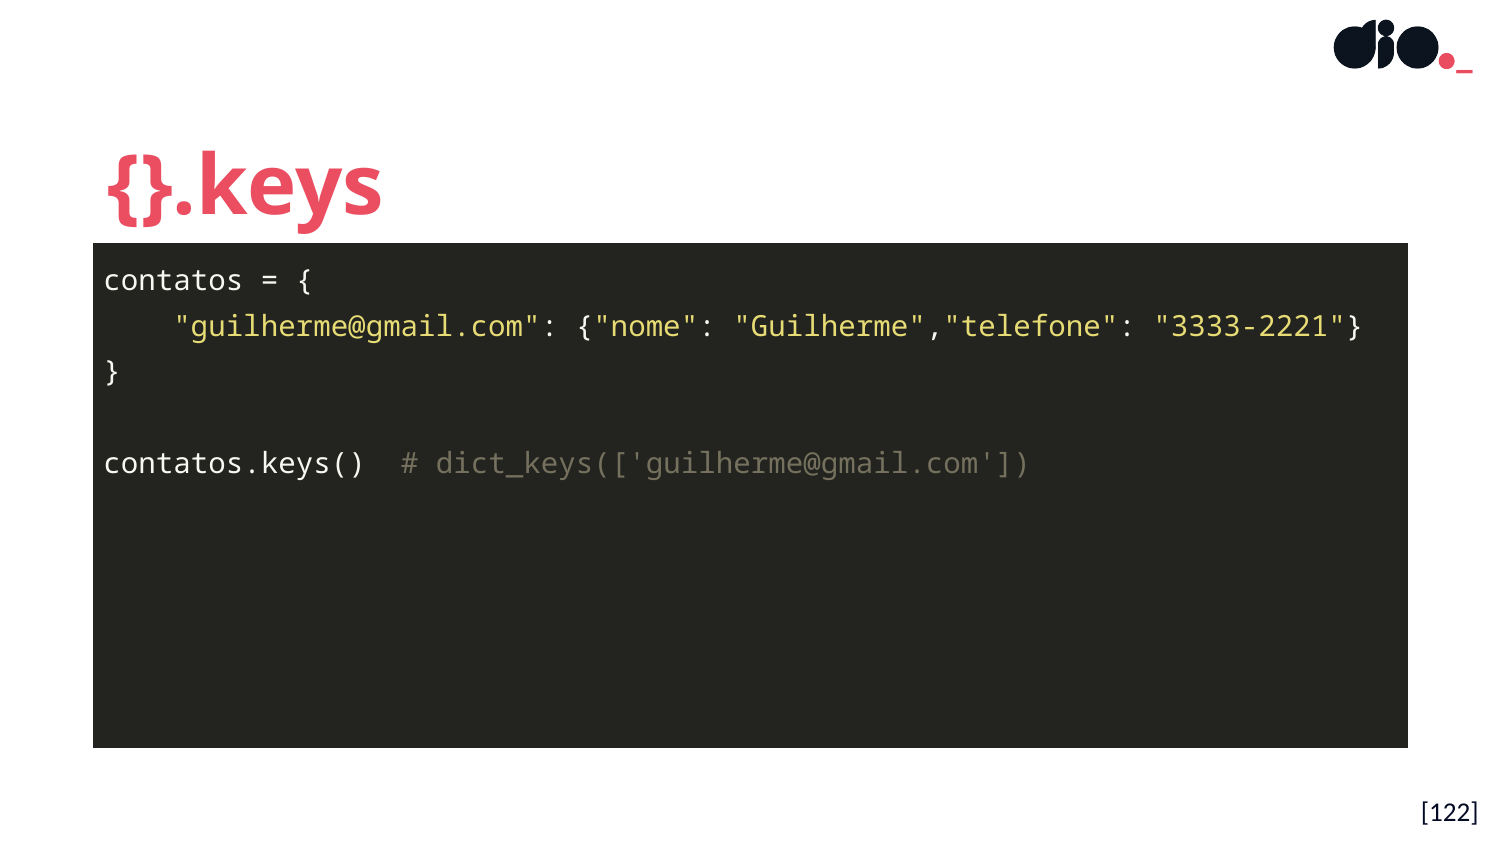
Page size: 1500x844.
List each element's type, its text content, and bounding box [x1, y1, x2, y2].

picture [1333, 19, 1473, 74]
text_box {}.keys [92, 104, 1408, 243]
table_header contatos = { "guilherme@gmail.com": {"nome": "Guilherme","telefone": "3333-2221"} } contatos.keys() # dict_keys(['guilherme@gmail.com']) [93, 243, 1408, 748]
slide_number [122] [1403, 779, 1494, 844]
